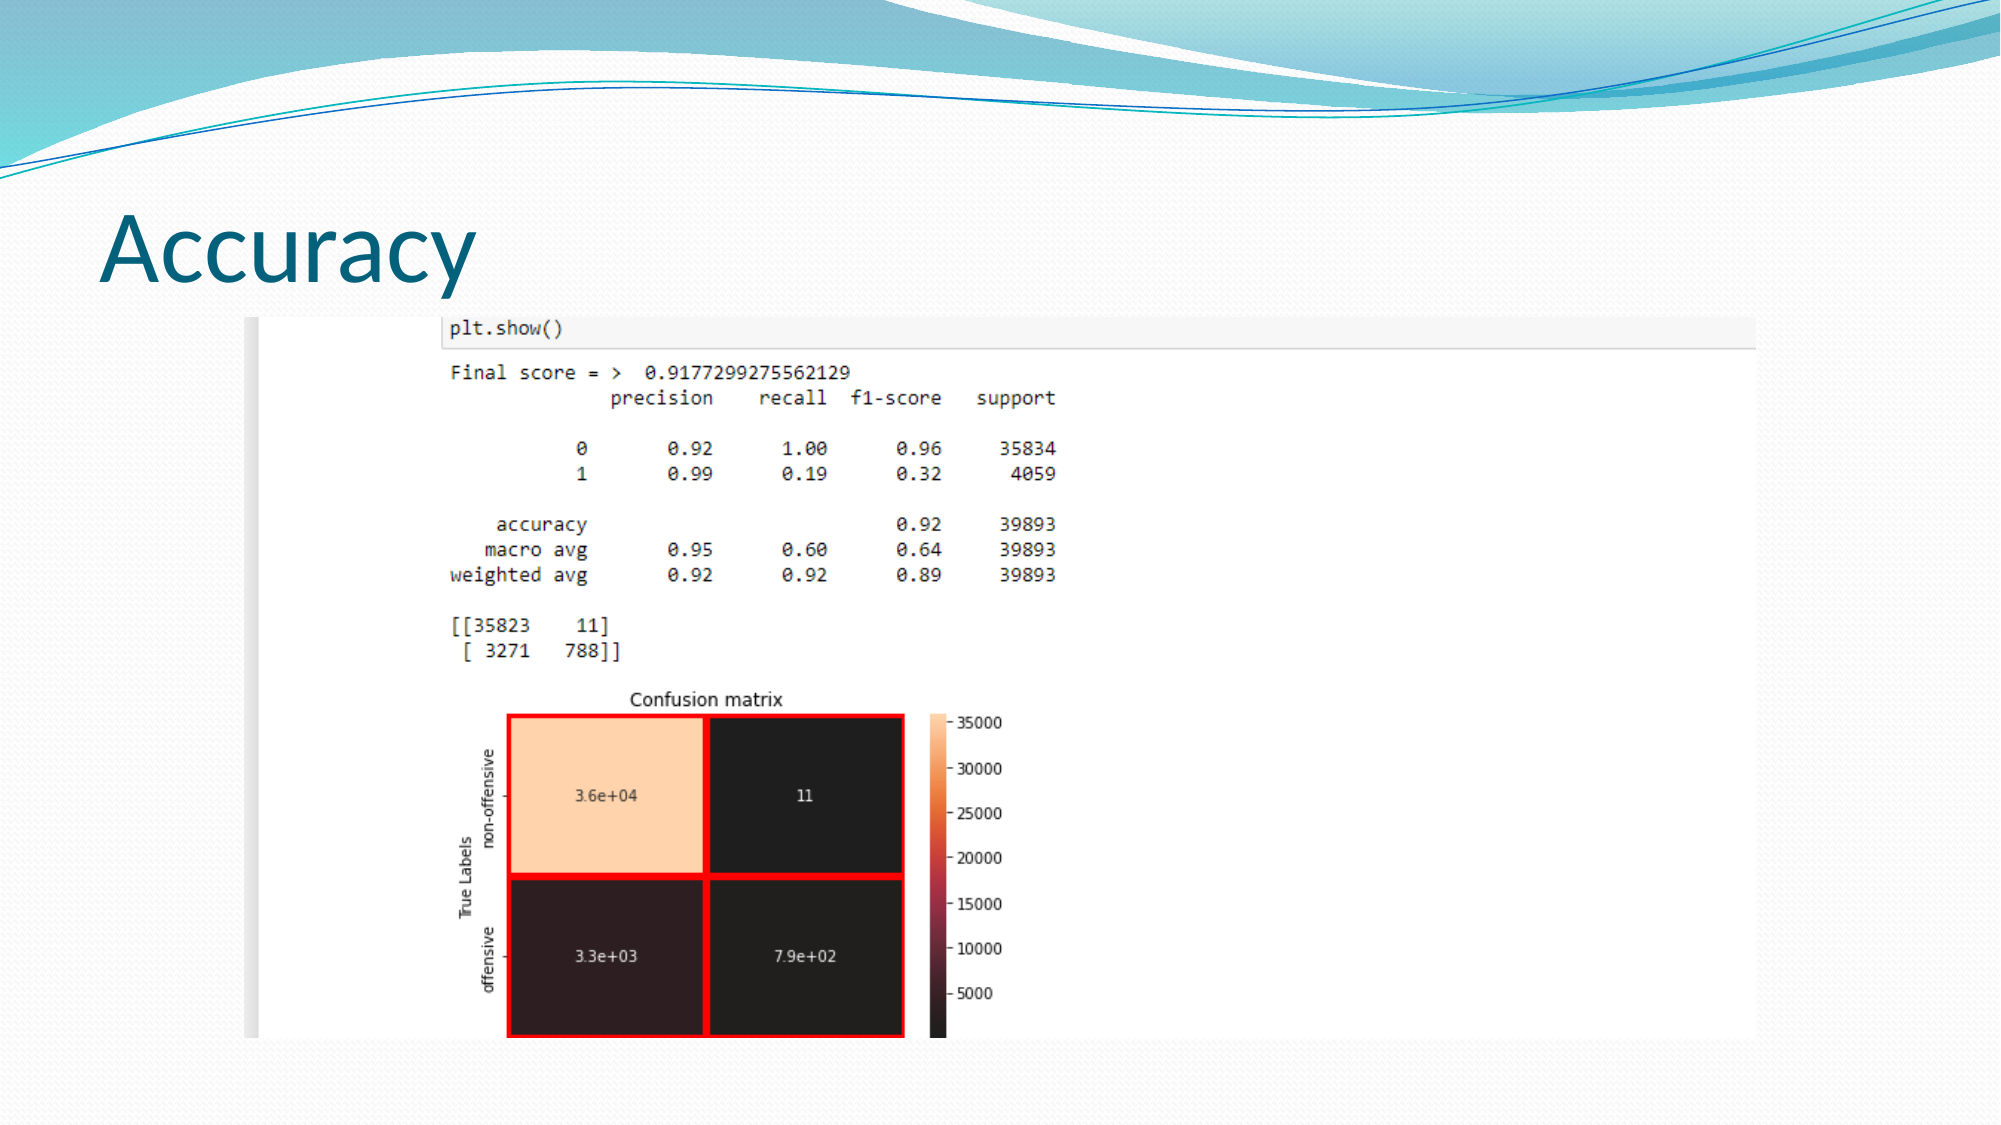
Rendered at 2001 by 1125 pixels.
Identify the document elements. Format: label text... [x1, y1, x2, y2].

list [243, 317, 1756, 1038]
title Accuracy [99, 115, 1900, 303]
